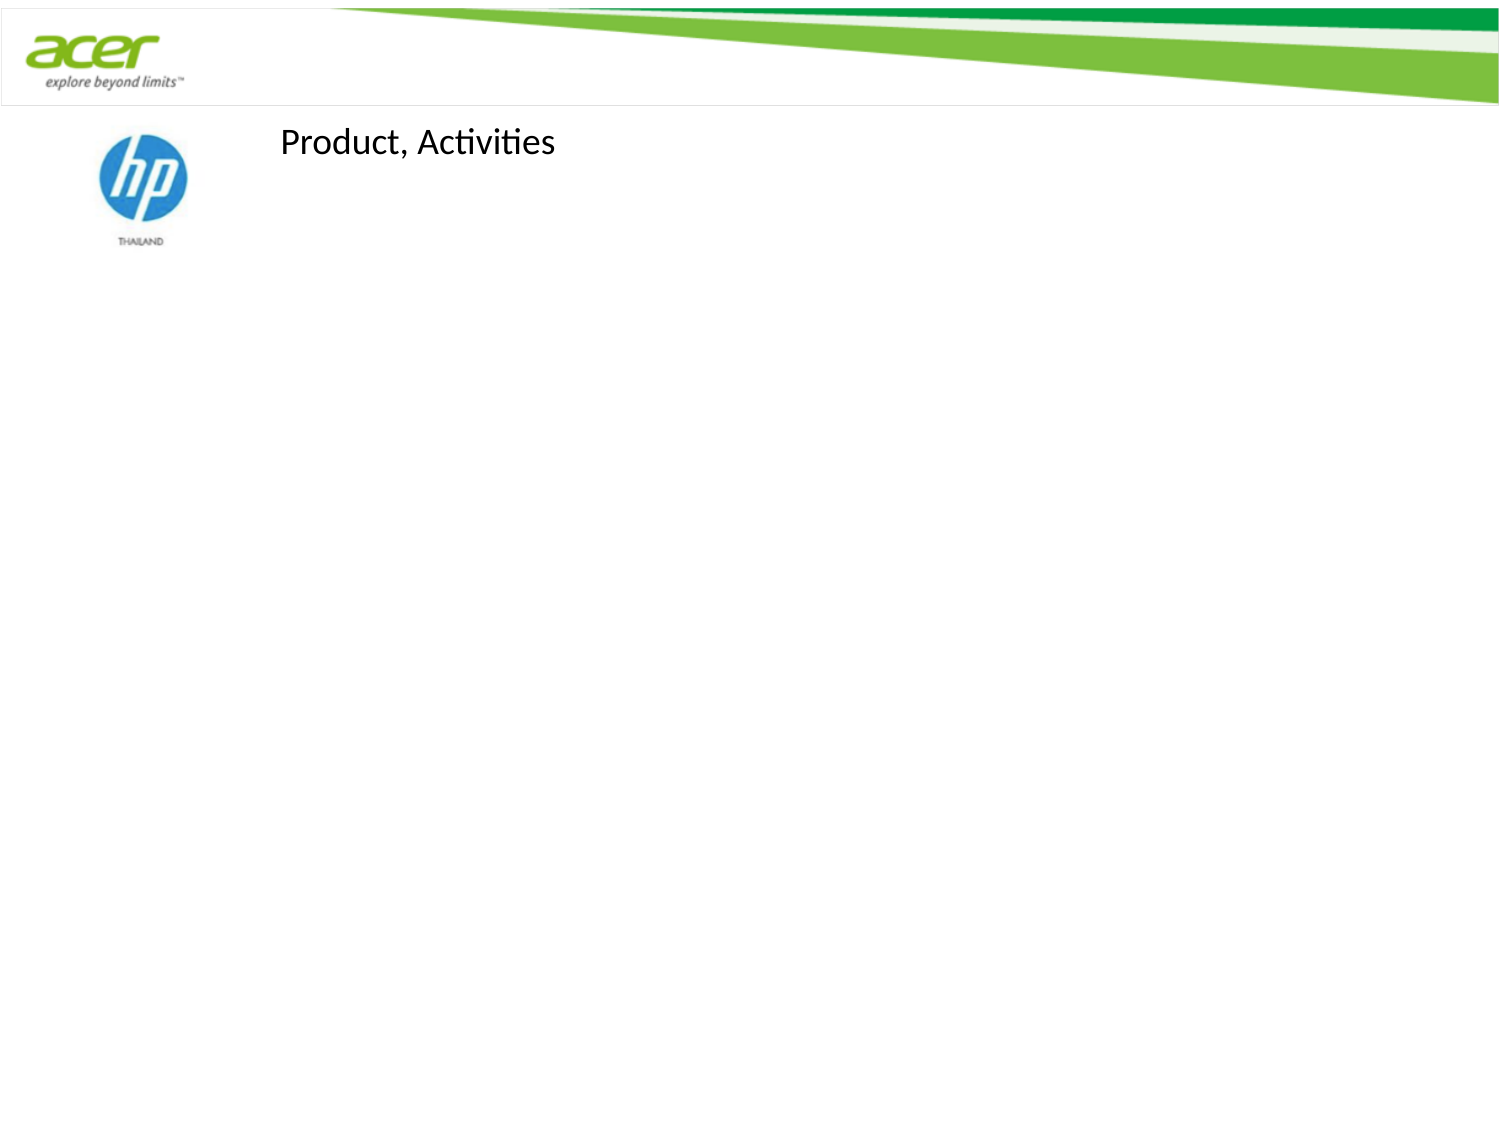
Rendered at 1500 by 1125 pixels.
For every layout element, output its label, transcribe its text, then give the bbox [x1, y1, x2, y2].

text_box Product, Activities [265, 116, 1204, 170]
picture [62, 109, 219, 265]
picture [0, 7, 1500, 107]
